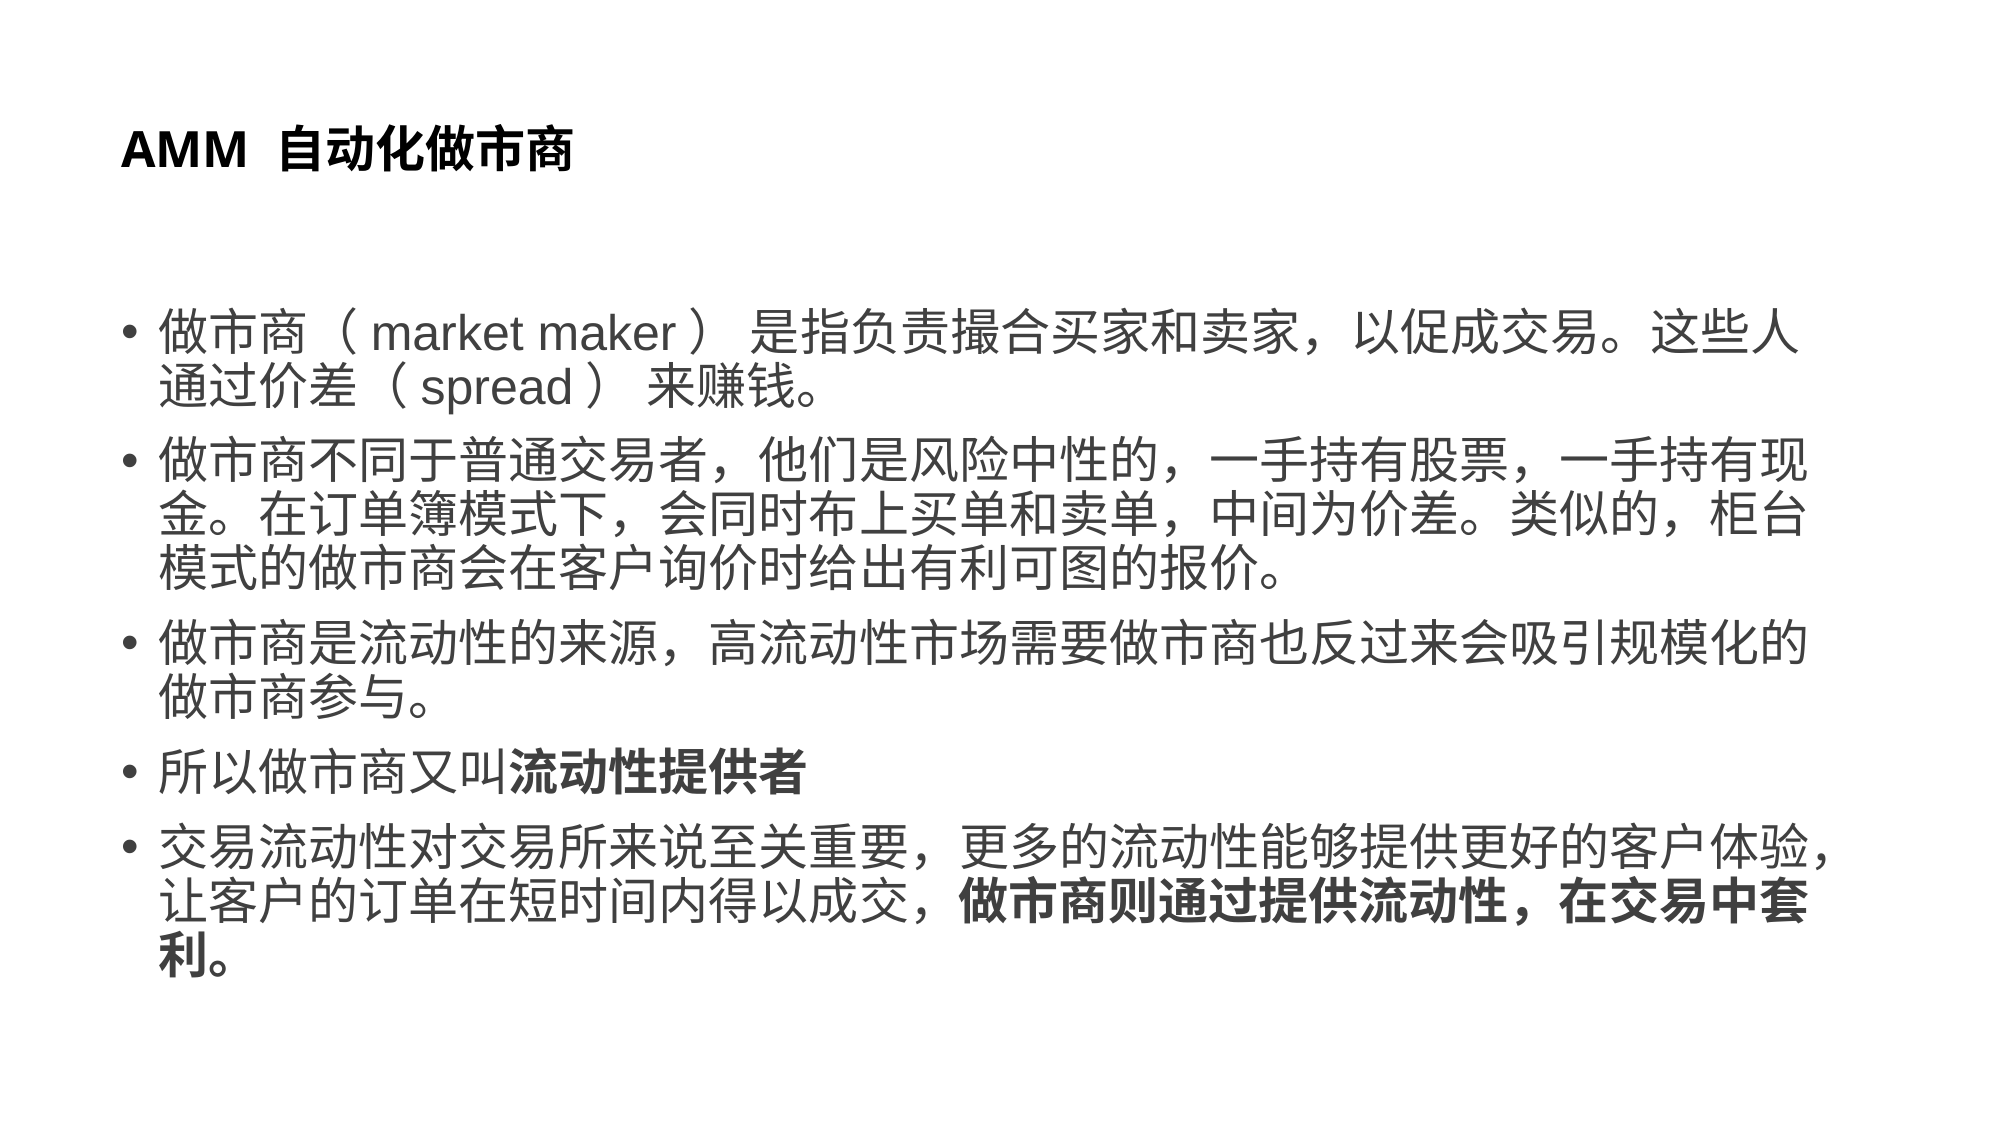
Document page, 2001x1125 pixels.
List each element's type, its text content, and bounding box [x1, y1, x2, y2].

title AMM 自动化做市商 [106, 42, 1832, 260]
list 做市商（market maker） 是指负责撮合买家和卖家，以促成交易。这些人通过价差（spread） 来赚钱。 做市商不同于普通交易者，他们是风险中性的，一手持有股票，一手持有现金。在订单簿模式下，会同时布上买单和卖单，中间为价差。类似的，柜台模式的做市商会在客户询价时给出有利可图的报价。 做市商是流动性的来源，高流动性市场需要做市商也反过来会吸引规模化的做市商参与。 所以做市商又叫流动性提供者 交易流动性对交易所来说至关重要，更多的流动性能够提供更好的客户体验，让客户的订单在短时间内得以成交，做市商则通过提供流动性，在交易中套利。 [106, 299, 1832, 1014]
